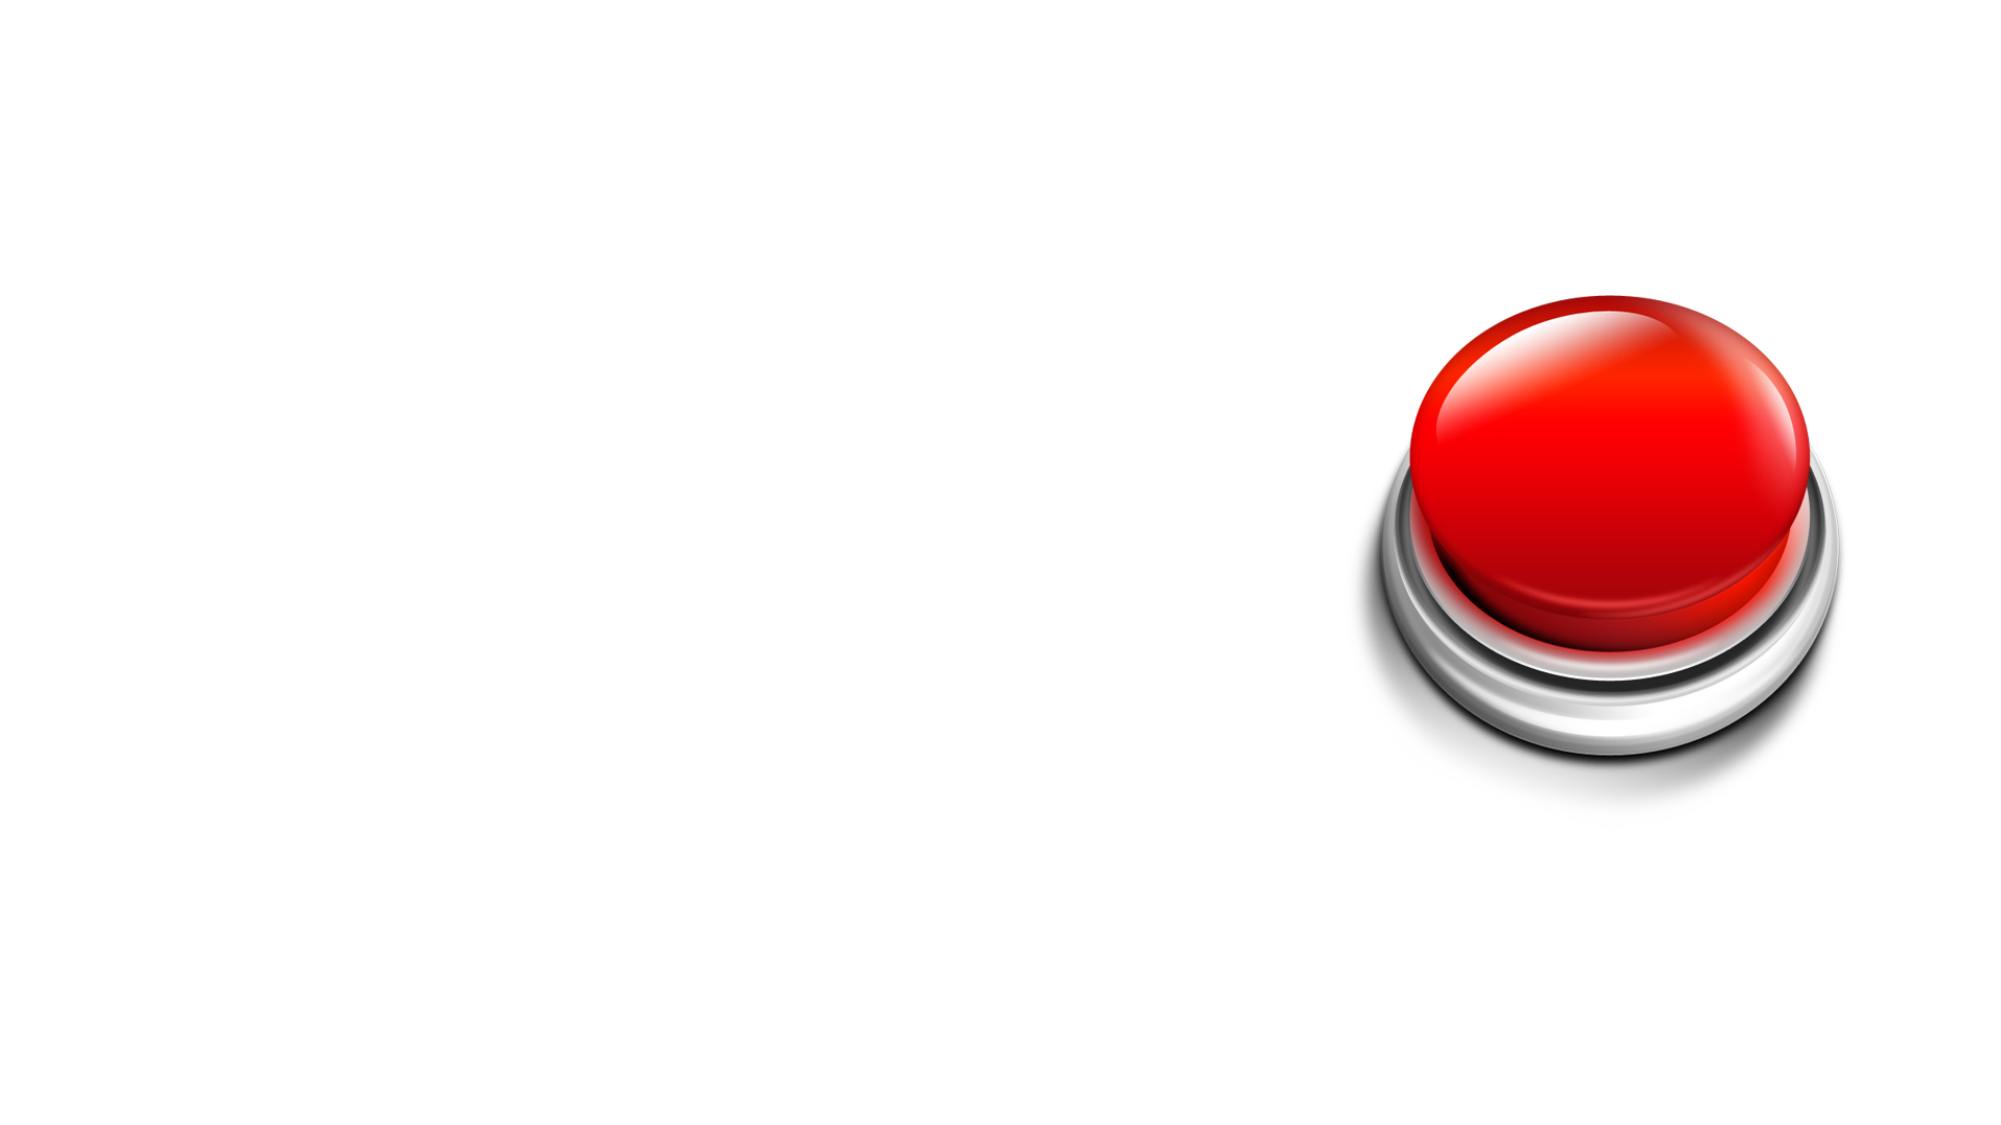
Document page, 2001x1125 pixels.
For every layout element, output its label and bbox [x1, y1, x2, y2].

picture [1329, 295, 1863, 830]
